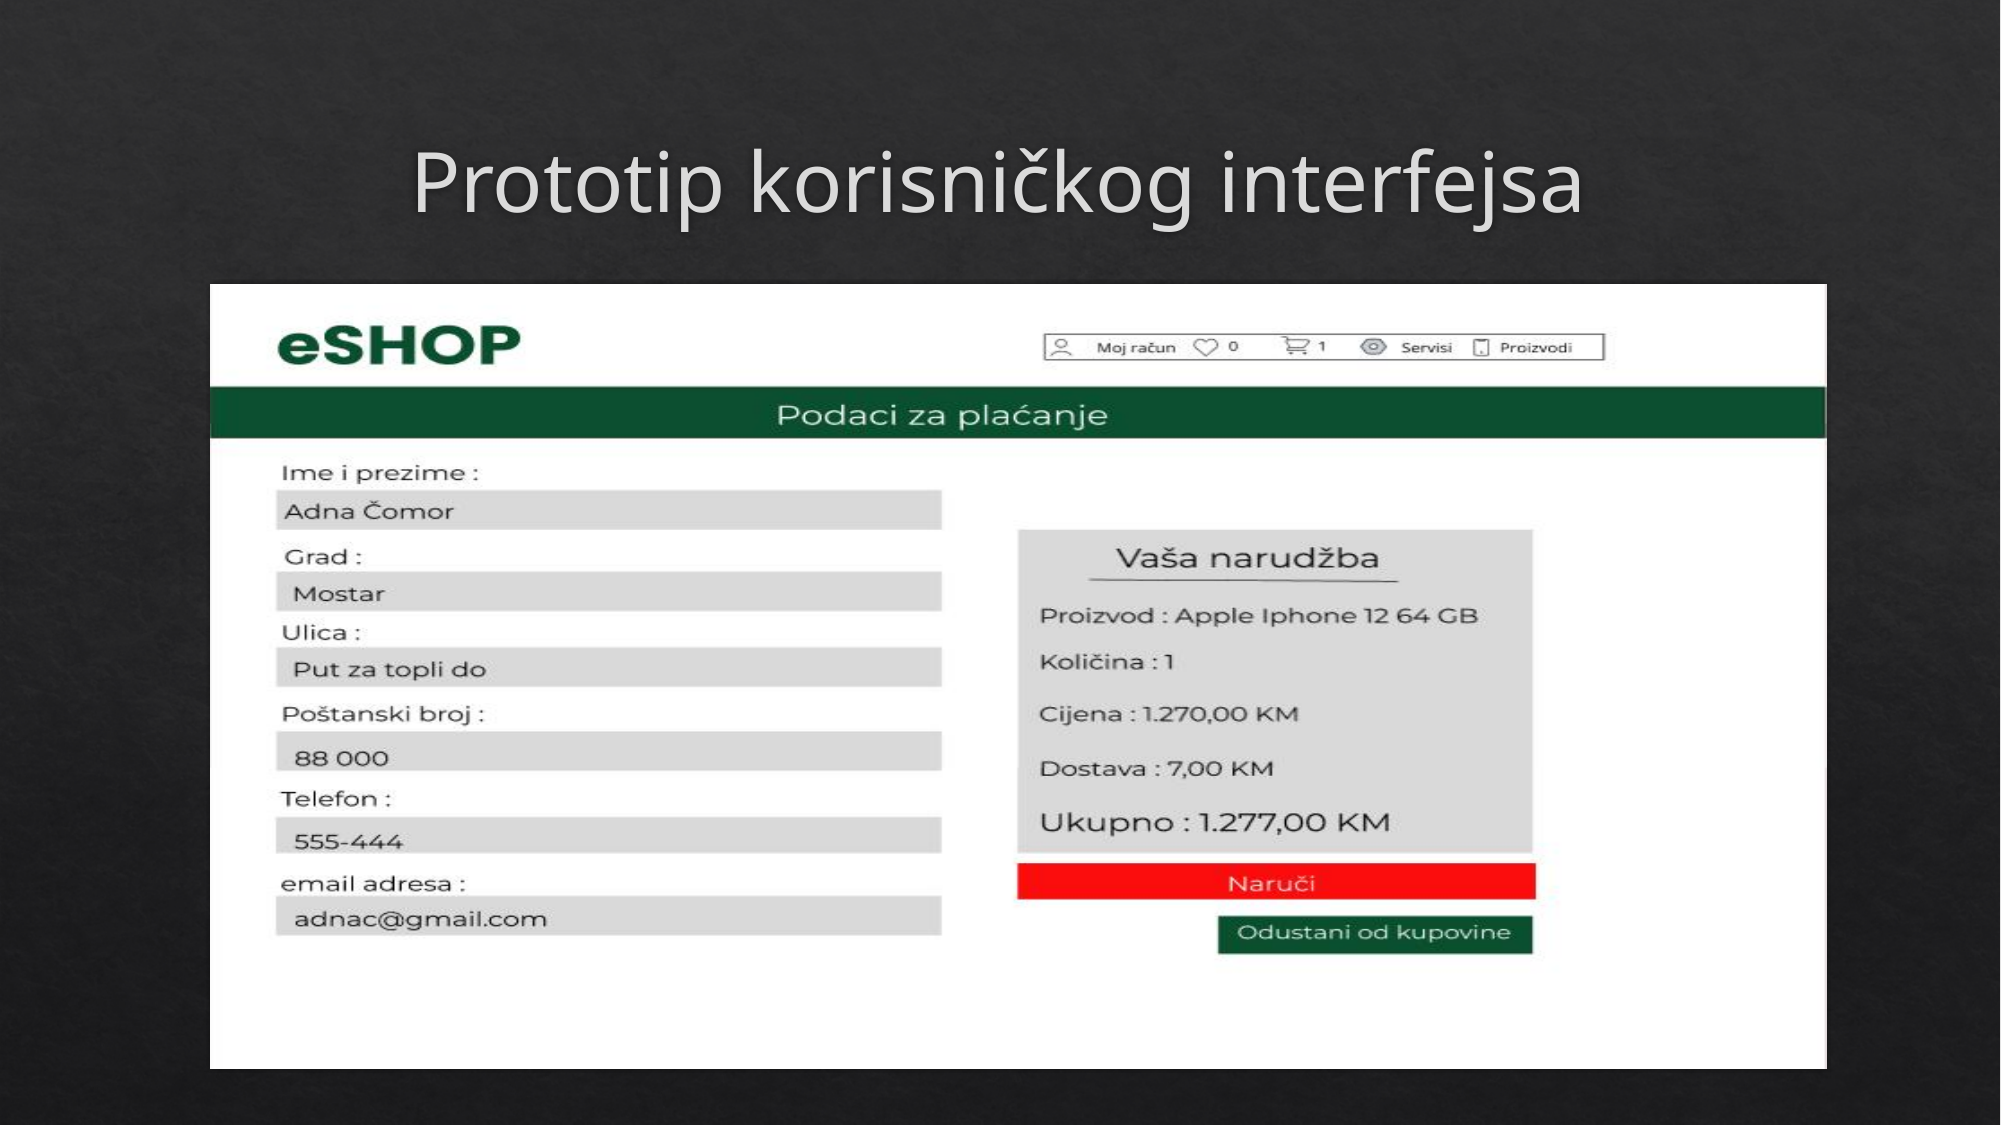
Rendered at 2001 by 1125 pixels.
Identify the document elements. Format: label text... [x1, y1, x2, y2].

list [210, 283, 1827, 1069]
title Prototip korisničkog interfejsa [149, 99, 1849, 260]
